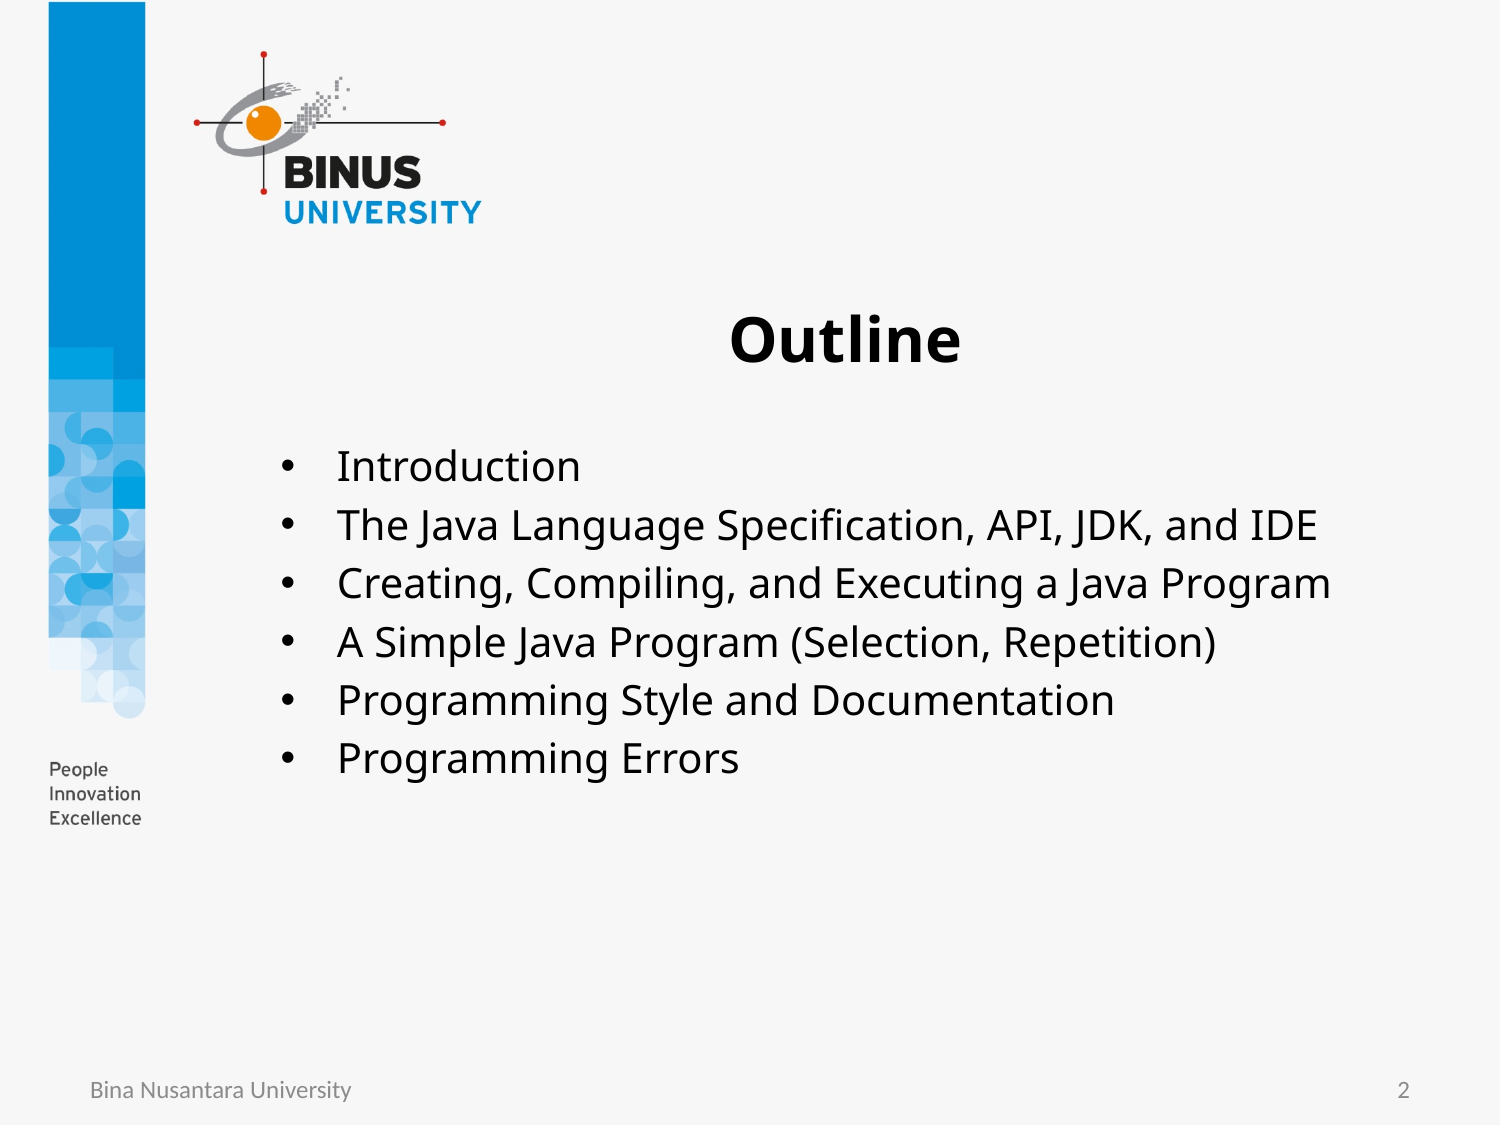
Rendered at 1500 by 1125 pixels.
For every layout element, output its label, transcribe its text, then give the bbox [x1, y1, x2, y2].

list Introduction The Java Language Specification, API, JDK, and IDE Creating, Compiling, and Executing a Java Program A Simple Java Program (Selection, Repetition) Programming Style and Documentation Programming Errors [265, 432, 1425, 1005]
picture [0, 0, 1500, 845]
slide_number 2 [1074, 1058, 1425, 1119]
title Outline [265, 243, 1425, 431]
slide_number Bina Nusantara University [75, 1058, 425, 1119]
